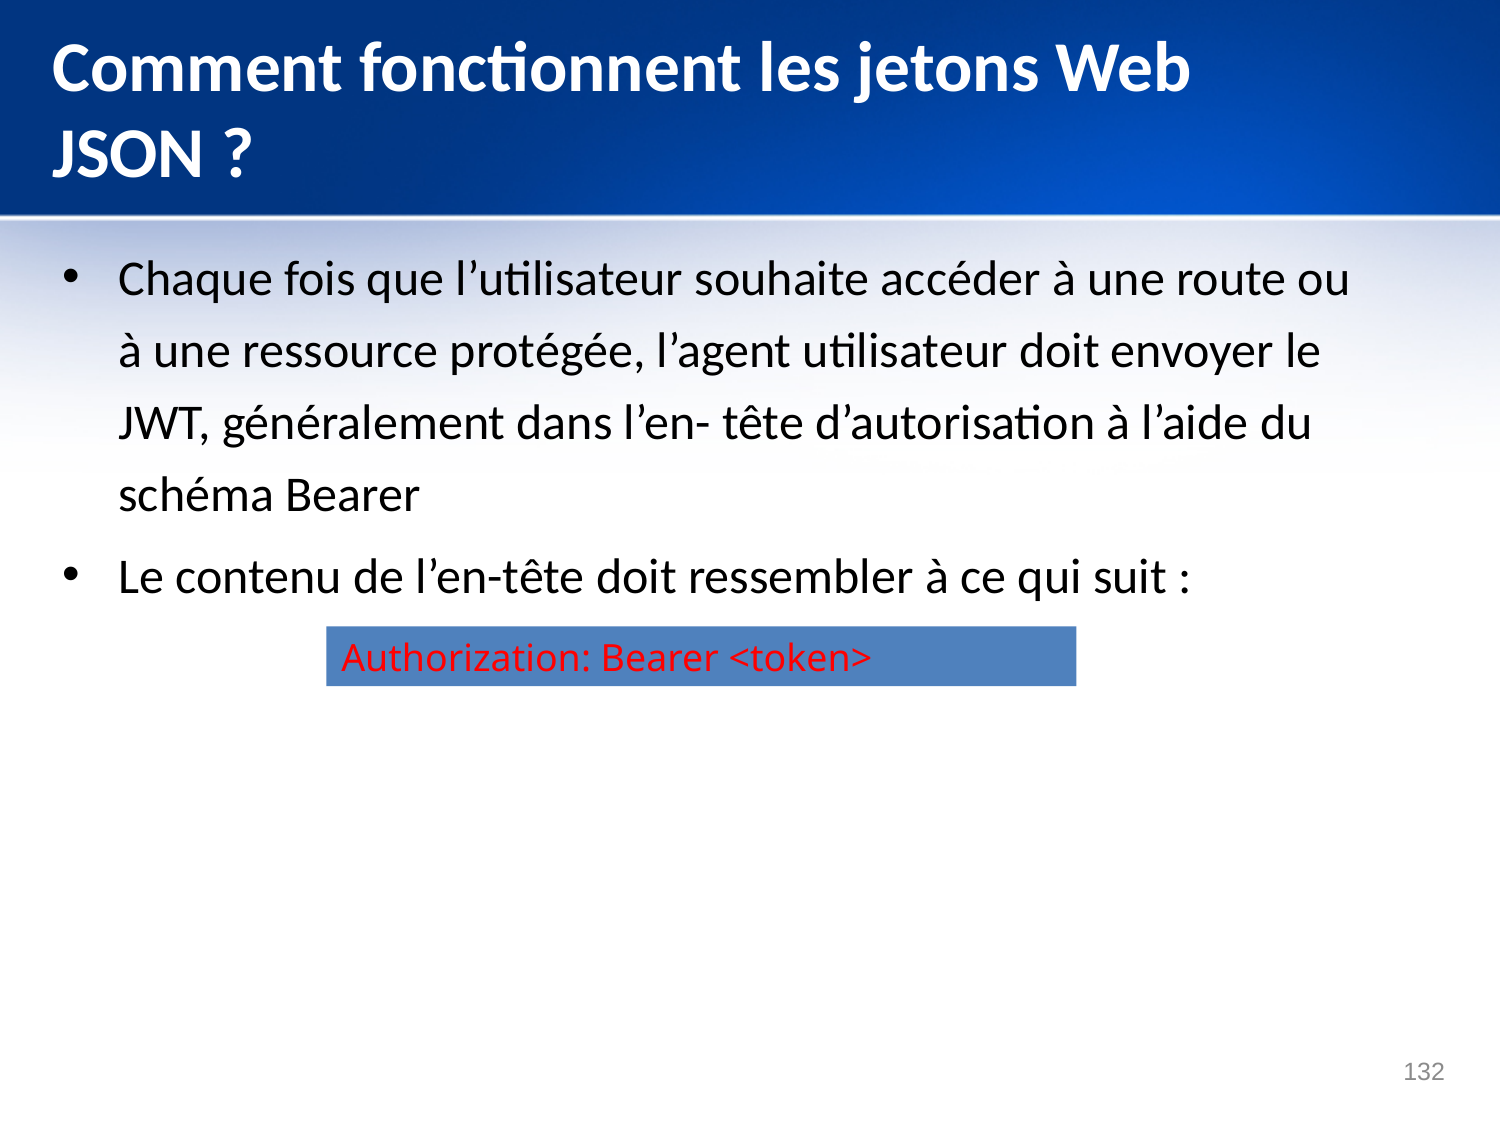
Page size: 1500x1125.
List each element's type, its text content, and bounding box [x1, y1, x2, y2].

slide_number 132 [1110, 1040, 1461, 1101]
title Comment fonctionnent les jetons Web JSON ? [37, 12, 1225, 200]
picture [0, 0, 1500, 1125]
list Chaque fois que l’utilisateur souhaite accéder à une route ou à une ressource protégée, l’agent utilisateur doit envoyer le JWT, généralement dans l’en- tête d’autorisation à l’aide du schéma Bearer Le contenu de l’en-tête doit ressembler à ce qui suit : [47, 225, 1389, 626]
text_box Authorization: Bearer <token> [326, 626, 1077, 687]
